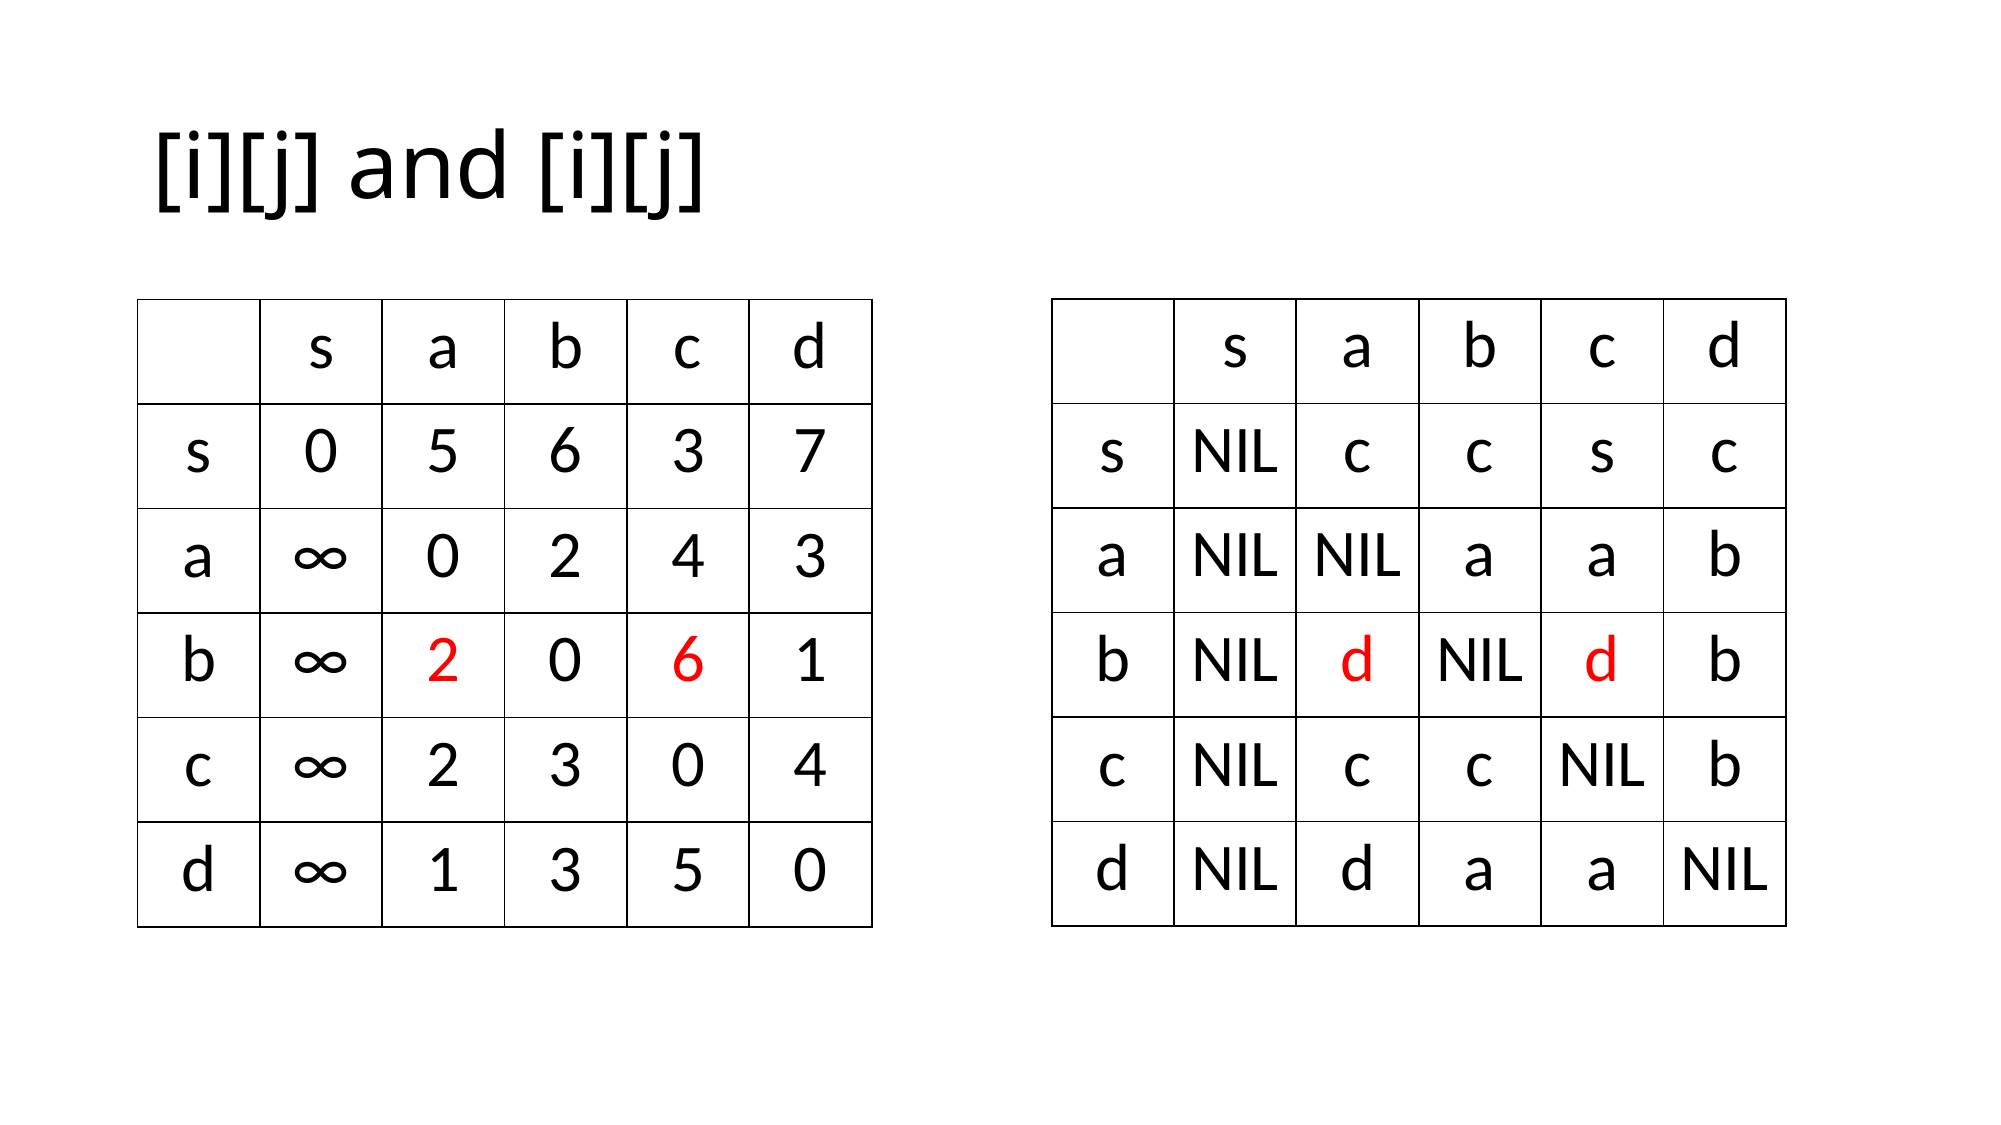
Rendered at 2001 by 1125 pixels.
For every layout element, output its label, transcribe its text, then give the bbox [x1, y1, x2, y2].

table_cell b [1664, 613, 1785, 716]
table_cell c [1053, 718, 1173, 821]
table_header c [1542, 300, 1663, 403]
table_cell 1 [383, 823, 504, 926]
table_cell 7 [750, 405, 871, 508]
table_cell 2 [383, 718, 504, 821]
table_header d [1664, 300, 1785, 403]
table_cell 3 [505, 718, 626, 821]
table_cell 5 [383, 405, 504, 508]
table_cell s [1053, 404, 1173, 507]
table_header a [1297, 300, 1418, 403]
table_cell 1 [750, 614, 871, 717]
table_cell NIL [1175, 613, 1295, 716]
table_cell 3 [628, 405, 748, 508]
table_cell NIL [1175, 509, 1295, 612]
table_cell d [1053, 822, 1173, 925]
table_cell NIL [1175, 404, 1295, 507]
table_cell b [1664, 718, 1785, 821]
table_header a [383, 300, 504, 403]
table_cell a [1420, 509, 1540, 612]
table_cell 0 [261, 405, 381, 508]
table_cell 0 [750, 823, 871, 926]
table_cell 0 [383, 509, 504, 612]
table_header d [750, 300, 871, 403]
table_cell ∞ [261, 823, 381, 926]
table_cell s [138, 405, 259, 508]
table_header c [628, 300, 748, 403]
table_cell d [1542, 613, 1663, 716]
table_cell a [1420, 822, 1540, 925]
table_cell NIL [1175, 718, 1295, 821]
table_cell 6 [628, 614, 748, 717]
table_cell c [1664, 404, 1785, 507]
table_cell d [138, 823, 259, 926]
table_cell c [138, 718, 259, 821]
table_header s [261, 300, 381, 403]
table_cell 2 [505, 509, 626, 612]
table_header s [1175, 300, 1295, 403]
table_cell d [1297, 613, 1418, 716]
table_cell c [1420, 718, 1540, 821]
table_cell b [138, 614, 259, 717]
table_cell c [1297, 404, 1418, 507]
table_cell 4 [628, 509, 748, 612]
table_header [1053, 300, 1173, 403]
table_header b [1420, 300, 1540, 403]
table_cell ∞ [261, 509, 381, 612]
table_cell ∞ [261, 614, 381, 717]
table_cell NIL [1664, 822, 1785, 925]
table_cell NIL [1420, 613, 1540, 716]
table_cell 5 [628, 823, 748, 926]
table_cell ∞ [261, 718, 381, 821]
table_cell 0 [628, 718, 748, 821]
table_cell 3 [505, 823, 626, 926]
table_header b [505, 300, 626, 403]
table_cell 4 [750, 718, 871, 821]
table_cell 3 [750, 509, 871, 612]
table_cell a [1542, 509, 1663, 612]
table_cell NIL [1297, 509, 1418, 612]
table_cell NIL [1175, 822, 1295, 925]
table_cell a [1053, 509, 1173, 612]
table_cell b [1664, 509, 1785, 612]
table_cell a [1542, 822, 1663, 925]
table_cell a [138, 509, 259, 612]
table_cell d [1297, 822, 1418, 925]
table_cell 6 [505, 405, 626, 508]
table_cell c [1420, 404, 1540, 507]
table_cell s [1542, 404, 1663, 507]
table_cell c [1297, 718, 1418, 821]
table_cell 0 [505, 614, 626, 717]
table_cell b [1053, 613, 1173, 716]
table_header [138, 300, 259, 403]
table_cell 2 [383, 614, 504, 717]
table_cell NIL [1542, 718, 1663, 821]
